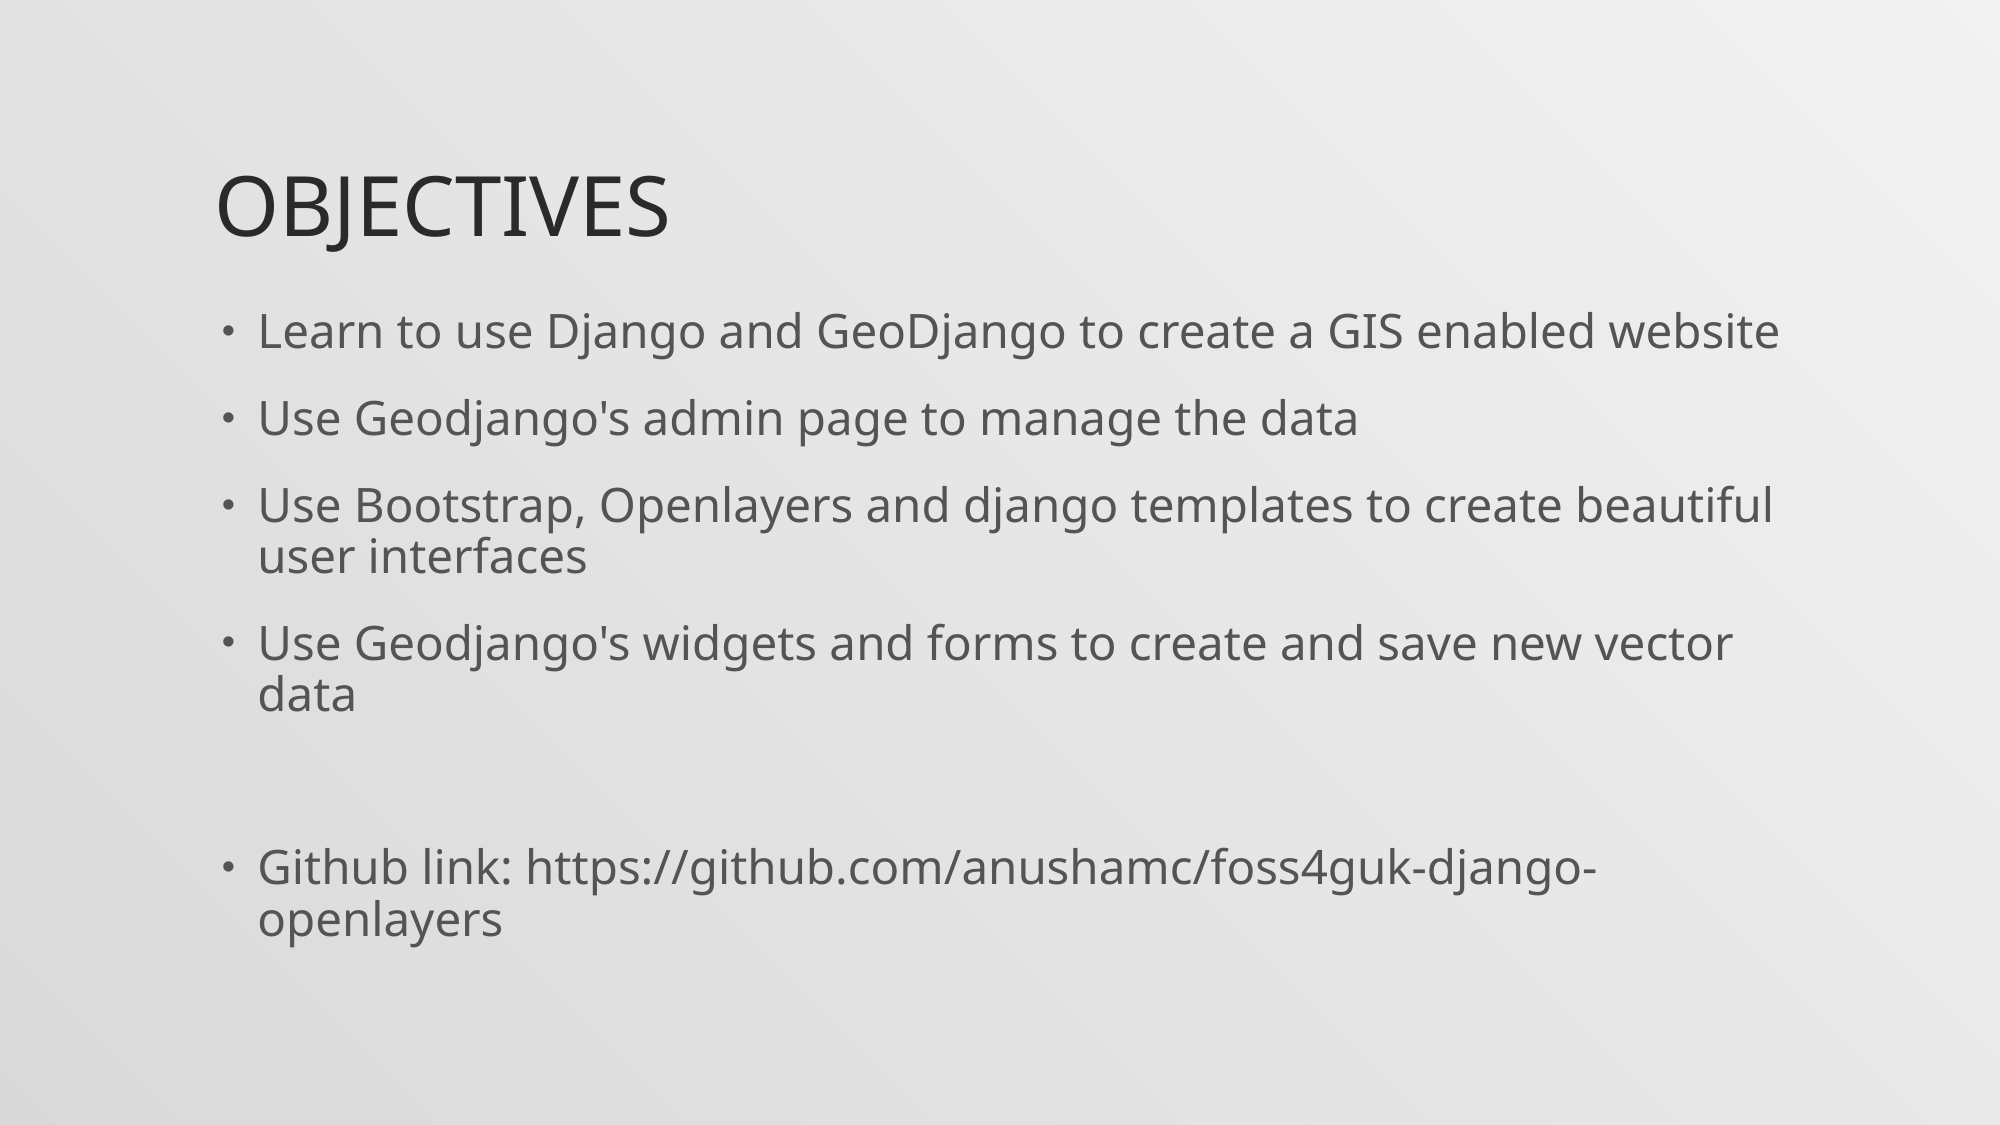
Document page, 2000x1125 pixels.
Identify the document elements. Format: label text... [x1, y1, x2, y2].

list Learn to use Django and GeoDjango to create a GIS enabled website Use Geodjango's admin page to manage the data Use Bootstrap, Openlayers and django templates to create beautiful user interfaces Use Geodjango's widgets and forms to create and save new vector data Github link: https://github.com/anushamc/foss4guk-django-openlayers [199, 299, 1800, 1013]
title Objectives [199, 45, 1800, 263]
